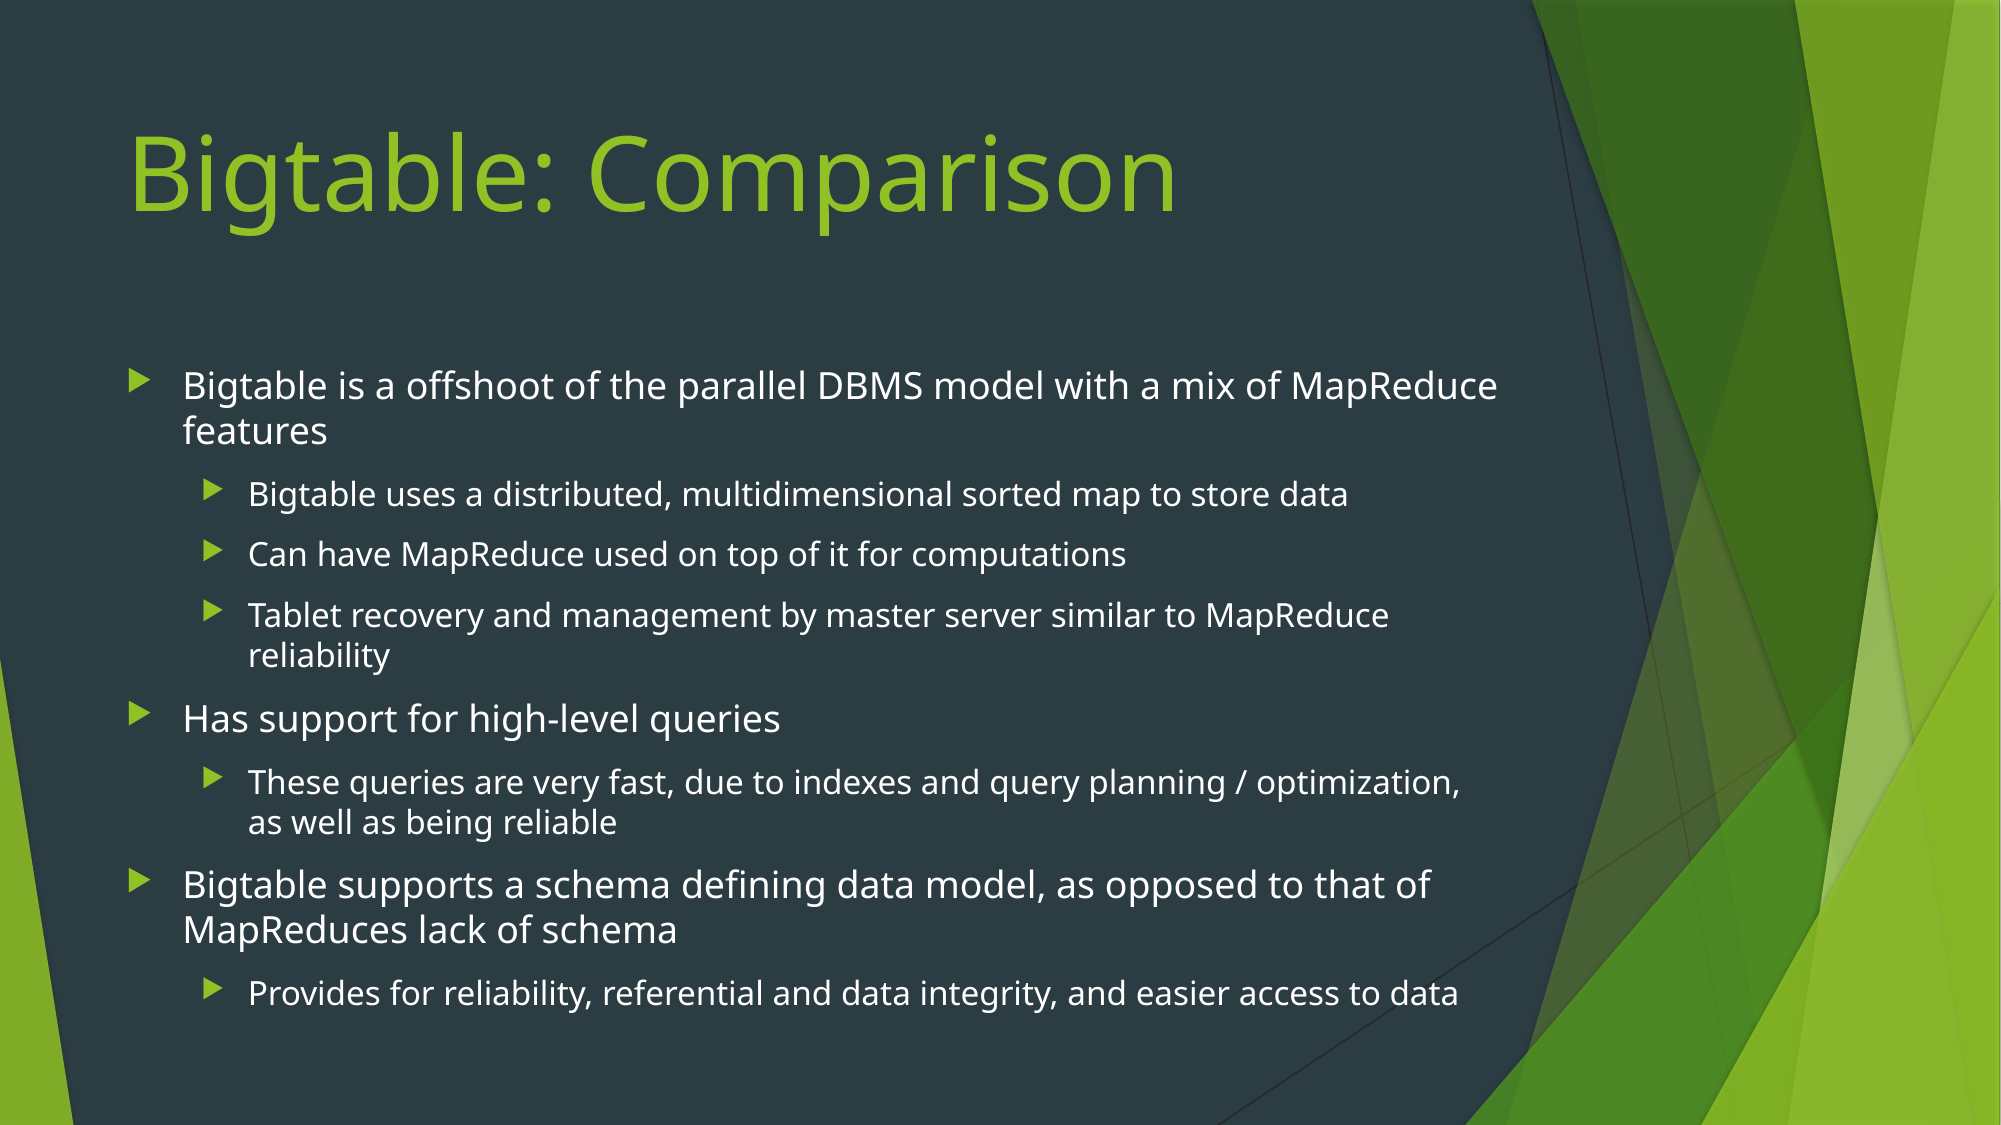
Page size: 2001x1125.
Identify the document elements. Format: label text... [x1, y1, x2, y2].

title Bigtable: Comparison [111, 99, 1522, 317]
list Bigtable is a offshoot of the parallel DBMS model with a mix of MapReduce features Bigtable uses a distributed, multidimensional sorted map to store data Can have MapReduce used on top of it for computations Tablet recovery and management by master server similar to MapReduce reliability Has support for high-level queries These queries are very fast, due to indexes and query planning / optimization, as well as being reliable Bigtable supports a schema defining data model, as opposed to that of MapReduces lack of schema Provides for reliability, referential and data integrity, and easier access to data [111, 354, 1522, 992]
